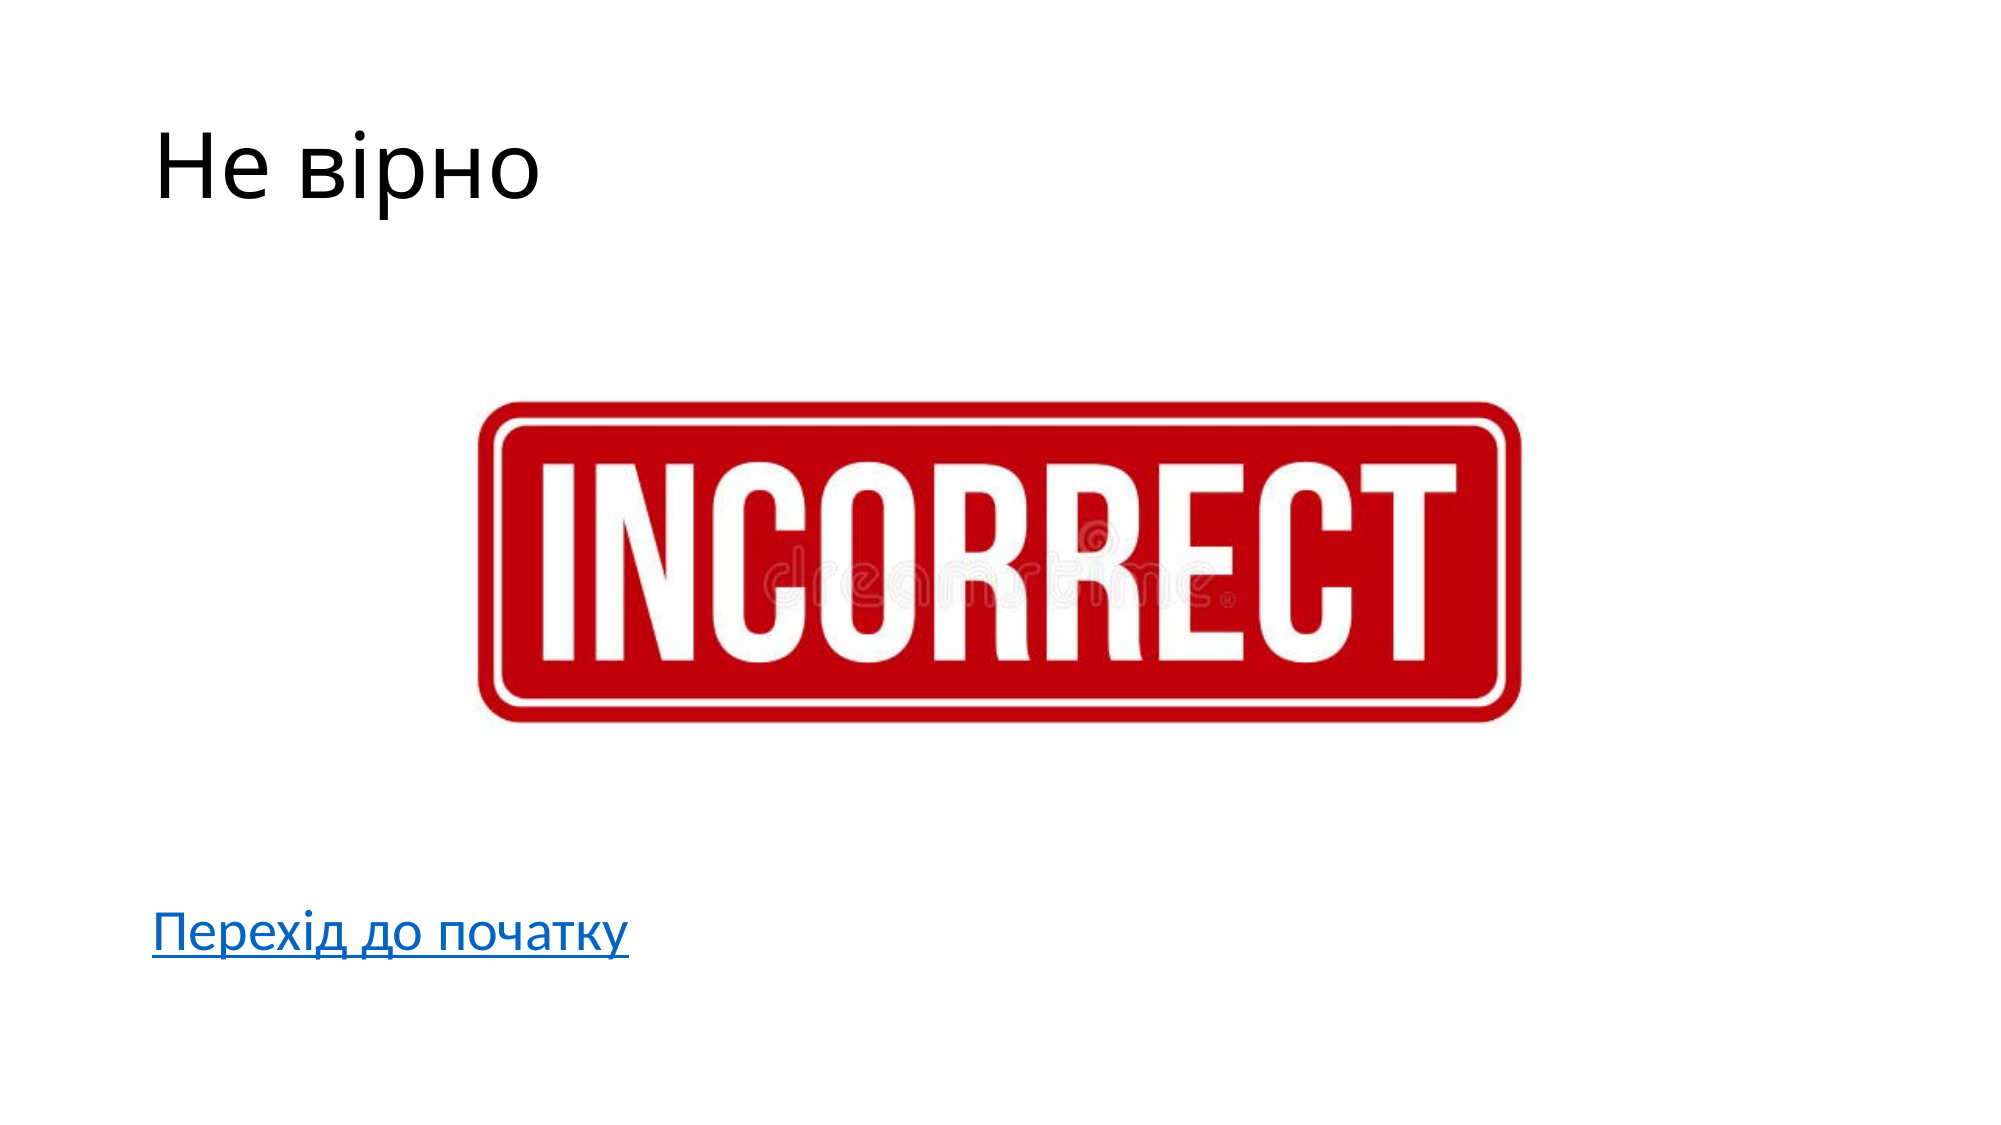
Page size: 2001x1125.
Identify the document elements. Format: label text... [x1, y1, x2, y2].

picture [374, 187, 1625, 938]
list Перехід до початку [137, 299, 1863, 1014]
title Не вірно [137, 59, 1863, 278]
